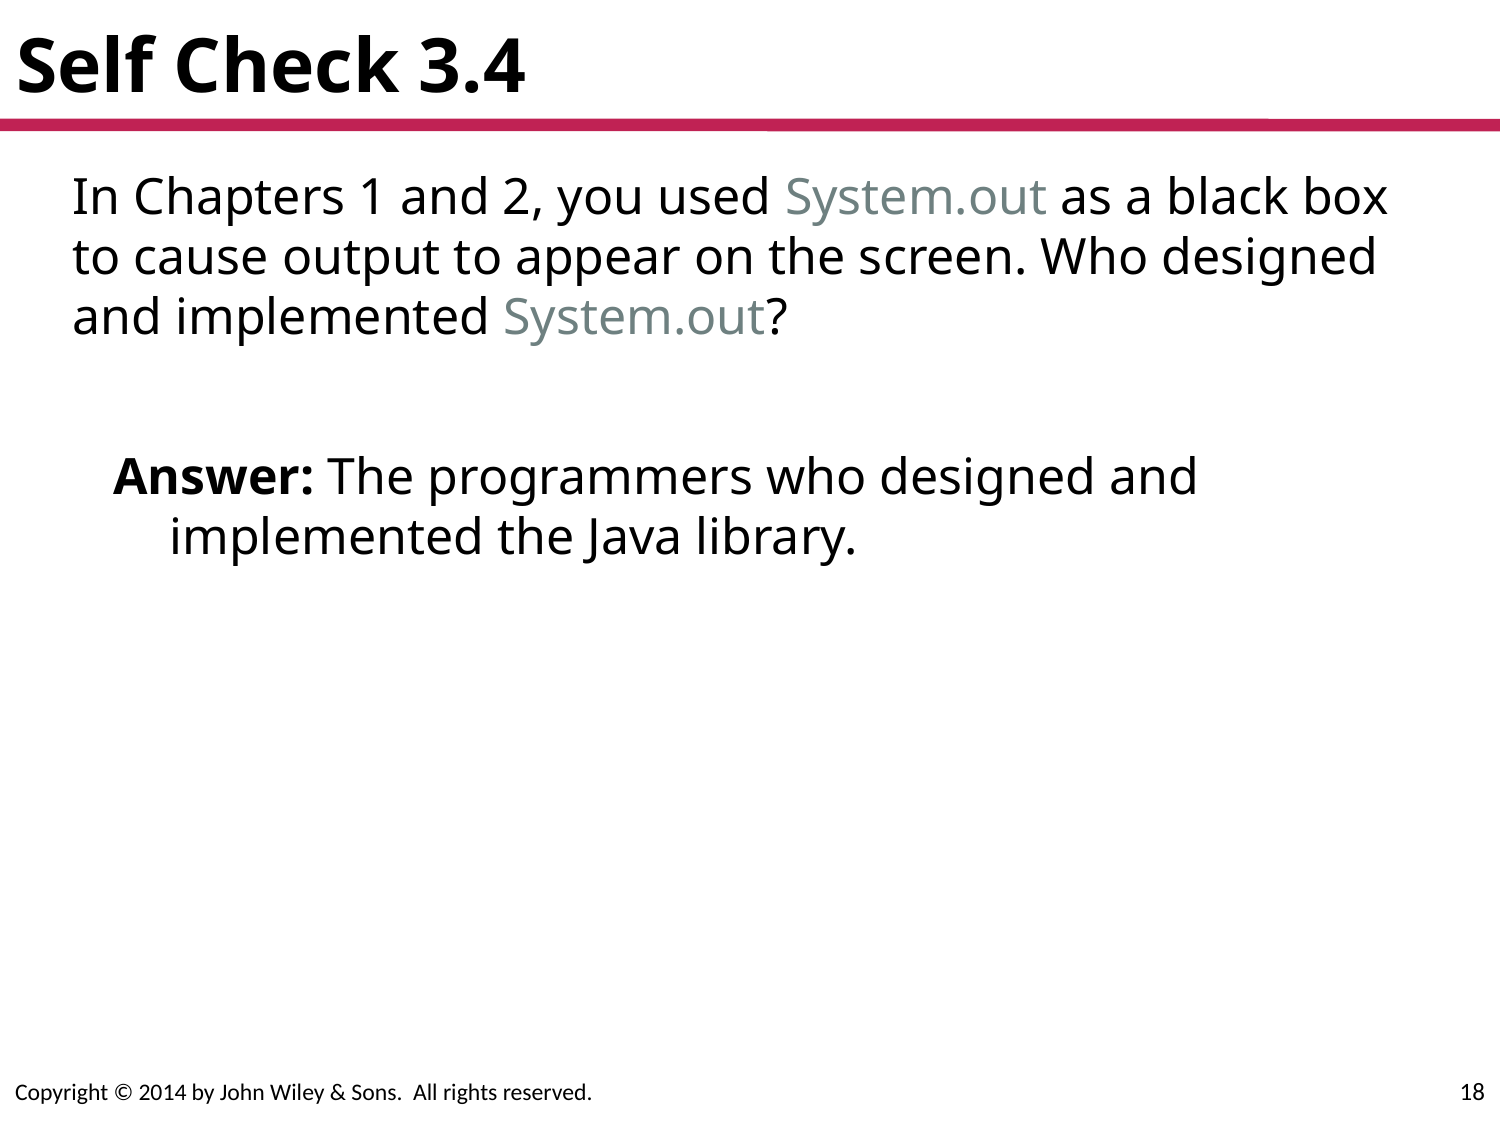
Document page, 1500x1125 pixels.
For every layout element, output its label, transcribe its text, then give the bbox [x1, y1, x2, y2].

title Self Check 3.4 [1, 0, 1500, 125]
list In Chapters 1 and 2, you used System.out as a black box to cause output to appear on the screen. Who designed and implemented System.out? [1, 157, 1425, 360]
list Answer: The programmers who designed and implemented the Java library. [98, 436, 1450, 592]
